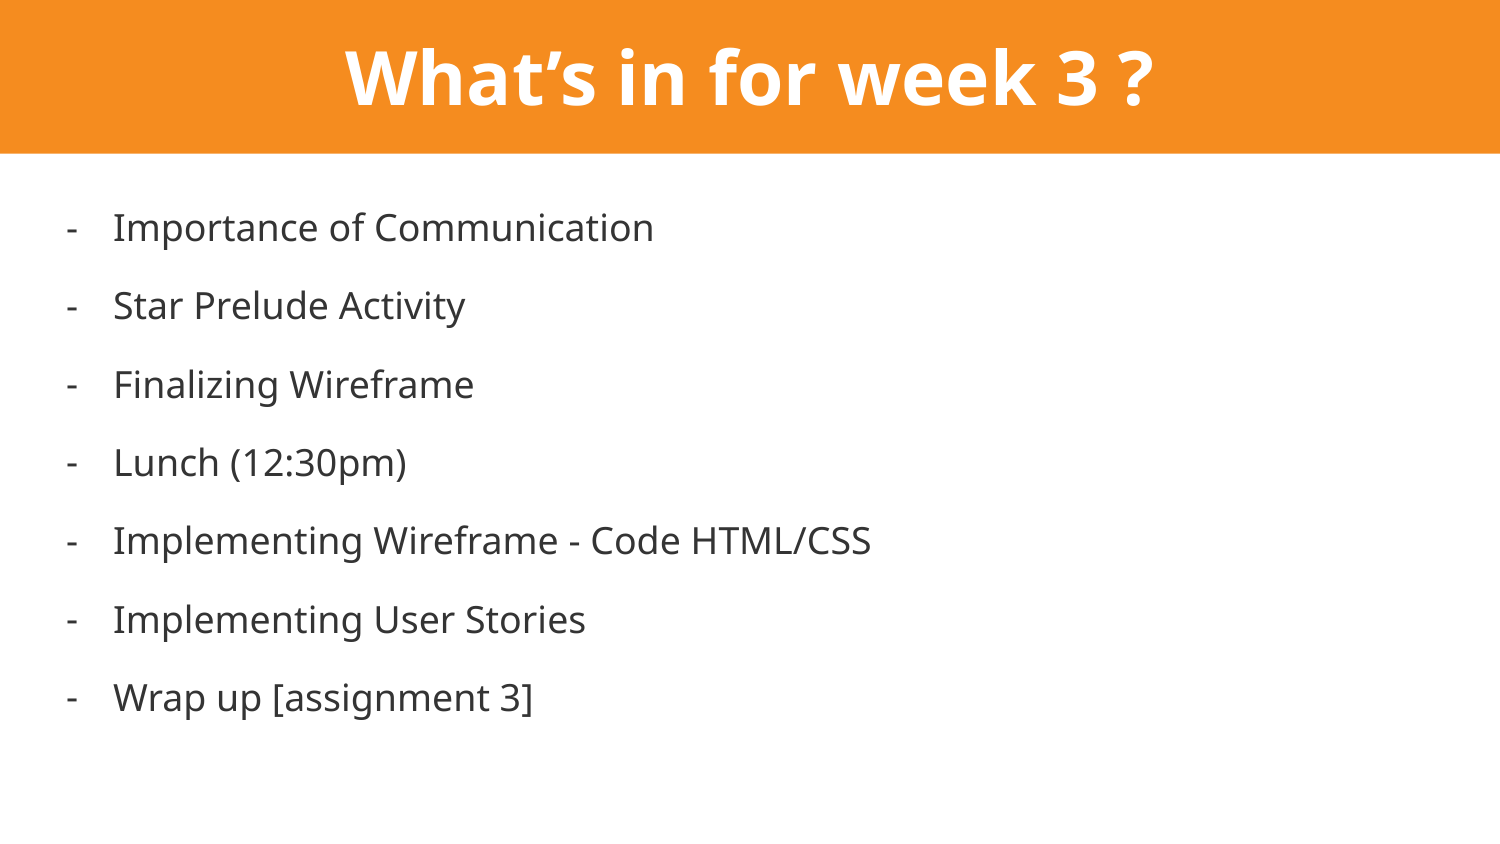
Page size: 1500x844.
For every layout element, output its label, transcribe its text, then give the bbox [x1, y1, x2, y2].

list Importance of Communication Star Prelude Activity Finalizing Wireframe Lunch (12:30pm) Implementing Wireframe - Code HTML/CSS Implementing User Stories Wrap up [assignment 3] [51, 189, 1449, 830]
title What’s in for week 3 ? [51, 28, 1449, 123]
